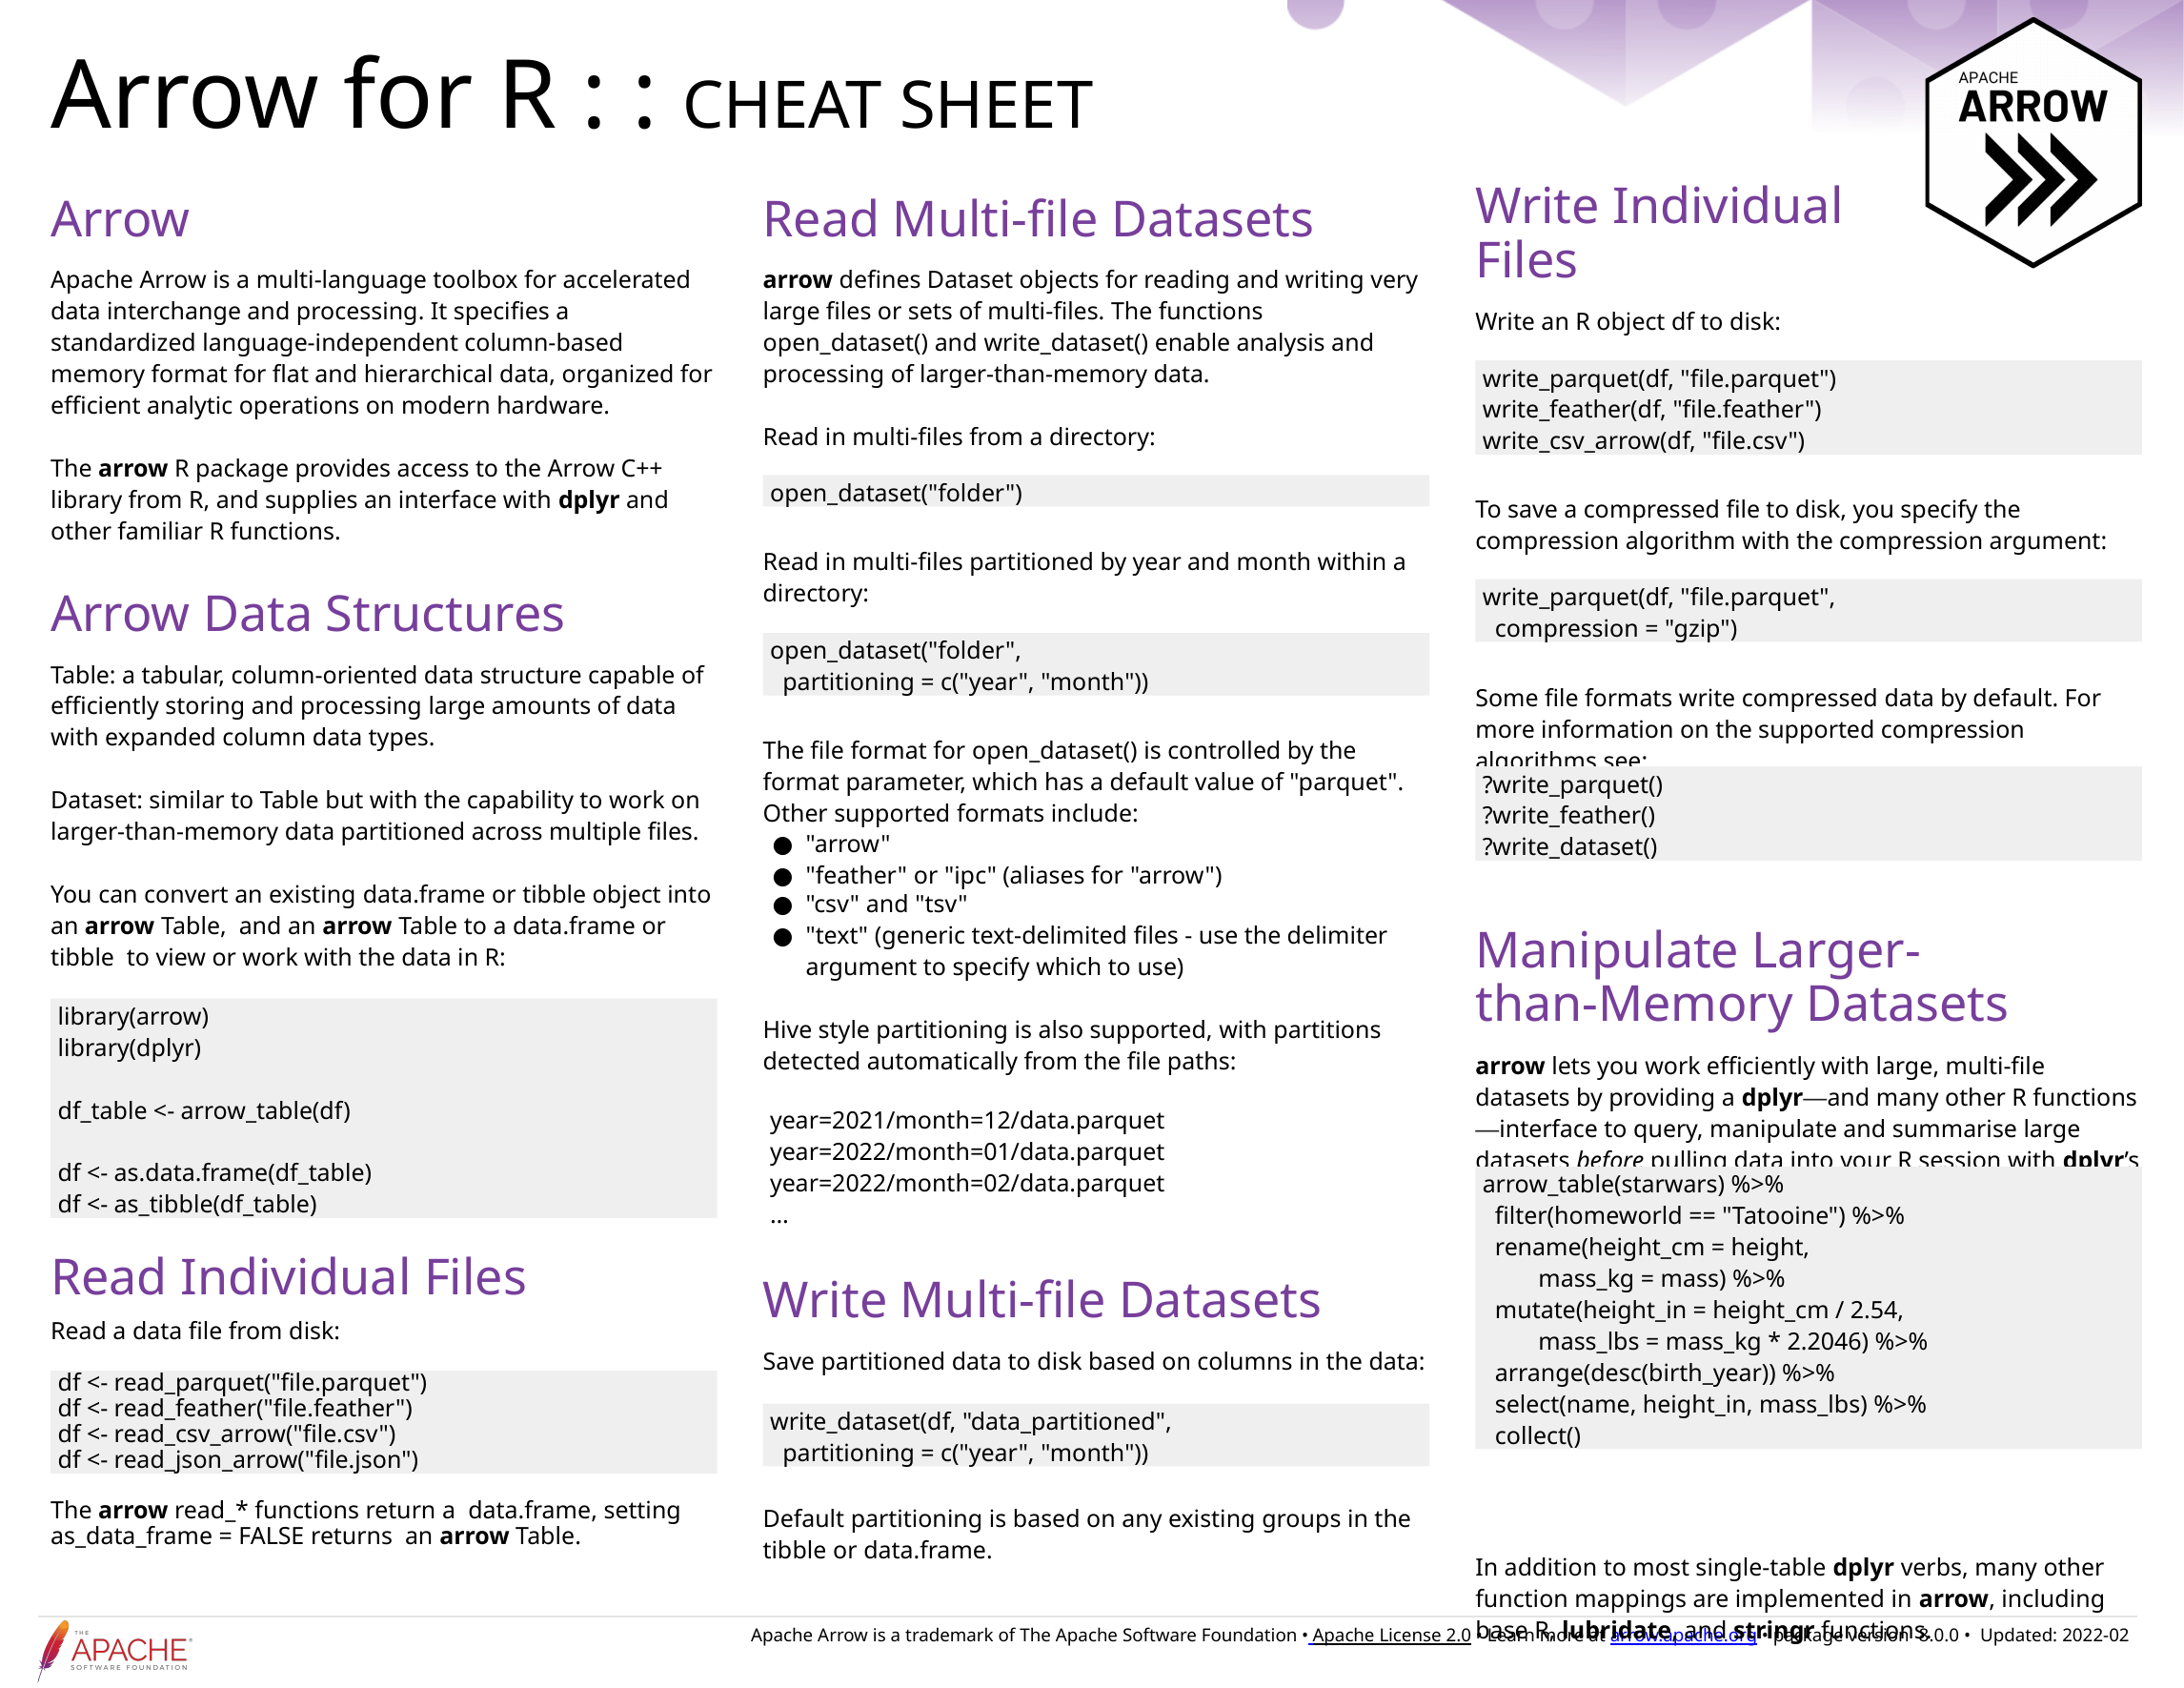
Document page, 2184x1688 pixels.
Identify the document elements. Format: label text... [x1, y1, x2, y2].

text_box arrow_table(starwars) %>% filter(homeworld == "Tatooine") %>% rename(height_cm = height, mass_kg = mass) %>% mutate(height_in = height_cm / 2.54, mass_lbs = mass_kg * 2.2046) %>% arrange(desc(birth_year)) %>% select(name, height_in, mass_lbs) %>% collect() [1475, 1166, 2142, 1450]
text_box write_dataset(df, "data_partitioned", partitioning = c("year", "month")) [762, 1403, 1430, 1467]
text_box Read Multi-file Datasets arrow defines Dataset objects for reading and writing very large files or sets of multi-files. The functions open_dataset() and write_dataset() enable analysis and processing of larger-than-memory data. Read in multi-files from a directory: Read in multi-files partitioned by year and month within a directory: The file format for open_dataset() is controlled by the format parameter, which has a default value of "parquet". Other supported formats include: "arrow" "feather" or "ipc" (aliases for "arrow") "csv" and "tsv" "text" (generic text-delimited files - use the delimiter argument to specify which to use) Hive style partitioning is also supported, with partitions detected automatically from the file paths: Write Multi-file Datasets Save partitioned data to disk based on columns in the data: Default partitioning is based on any existing groups in the tibble or data.frame. [762, 1467, 1430, 1583]
text_box Read Multi-file Datasets arrow defines Dataset objects for reading and writing very large files or sets of multi-files. The functions open_dataset() and write_dataset() enable analysis and processing of larger-than-memory data. Read in multi-files from a directory: Read in multi-files partitioned by year and month within a directory: The file format for open_dataset() is controlled by the format parameter, which has a default value of "parquet". Other supported formats include: "arrow" "feather" or "ipc" (aliases for "arrow") "csv" and "tsv" "text" (generic text-delimited files - use the delimiter argument to specify which to use) Hive style partitioning is also supported, with partitions detected automatically from the file paths: Write Multi-file Datasets Save partitioned data to disk based on columns in the data: Default partitioning is based on any existing groups in the tibble or data.frame. [762, 696, 1430, 1102]
text_box open_dataset("folder", partitioning = c("year", "month")) [762, 633, 1430, 696]
text_box write_parquet(df, "file.parquet", compression = "gzip") [1475, 579, 2142, 642]
text_box Read Multi-file Datasets arrow defines Dataset objects for reading and writing very large files or sets of multi-files. The functions open_dataset() and write_dataset() enable analysis and processing of larger-than-memory data. Read in multi-files from a directory: Read in multi-files partitioned by year and month within a directory: The file format for open_dataset() is controlled by the format parameter, which has a default value of "parquet". Other supported formats include: "arrow" "feather" or "ipc" (aliases for "arrow") "csv" and "tsv" "text" (generic text-delimited files - use the delimiter argument to specify which to use) Hive style partitioning is also supported, with partitions detected automatically from the file paths: Write Multi-file Datasets Save partitioned data to disk based on columns in the data: Default partitioning is based on any existing groups in the tibble or data.frame. [762, 1229, 1430, 1403]
text_box Arrow Apache Arrow is a multi-language toolbox for accelerated data interchange and processing. It specifies a standardized language-independent column-based memory format for flat and hierarchical data, organized for efficient analytic operations on modern hardware. The arrow R package provides access to the Arrow C++ library from R, and supplies an interface with dplyr and other familiar R functions. Arrow Data Structures Table: a tabular, column-oriented data structure capable of efficiently storing and processing large amounts of data with expanded column data types. Dataset: similar to Table but with the capability to work on larger-than-memory data partitioned across multiple files. You can convert an existing data.frame or tibble object into an arrow Table, and an arrow Table to a data.frame or tibble to view or work with the data in R: Read Individual Files Read a data file from disk: The arrow read_* functions return a data.frame, setting as_data_frame = FALSE returns an arrow Table. [51, 1474, 718, 1583]
text_box write_parquet(df, "file.parquet") write_feather(df, "file.feather") write_csv_arrow(df, "file.csv") [1475, 360, 2142, 455]
picture [37, 1620, 192, 1683]
text_box Read Multi-file Datasets arrow defines Dataset objects for reading and writing very large files or sets of multi-files. The functions open_dataset() and write_dataset() enable analysis and processing of larger-than-memory data. Read in multi-files from a directory: Read in multi-files partitioned by year and month within a directory: The file format for open_dataset() is controlled by the format parameter, which has a default value of "parquet". Other supported formats include: "arrow" "feather" or "ipc" (aliases for "arrow") "csv" and "tsv" "text" (generic text-delimited files - use the delimiter argument to specify which to use) Hive style partitioning is also supported, with partitions detected automatically from the file paths: Write Multi-file Datasets Save partitioned data to disk based on columns in the data: Default partitioning is based on any existing groups in the tibble or data.frame. [762, 180, 1430, 475]
text_box df <- read_parquet("file.parquet") df <- read_feather("file.feather") df <- read_csv_arrow("file.csv") df <- read_json_arrow("file.json") [51, 1371, 718, 1474]
text_box Write Individual Files Write an R object df to disk: To save a compressed file to disk, you specify the compression algorithm with the compression argument: Some file formats write compressed data by default. For more information on the supported compression algorithms see: Manipulate Larger- than-Memory Datasets arrow lets you work efficiently with large, multi-file datasets by providing a dplyr—and many other R functions—interface to query, manipulate and summarise large datasets before pulling data into your R session with dplyr’s collect(): In addition to most single-table dplyr verbs, many other function mappings are implemented in arrow, including base R, lubridate, and stringr functions. [1475, 861, 2142, 1166]
text_box Write Individual Files Write an R object df to disk: To save a compressed file to disk, you specify the compression algorithm with the compression argument: Some file formats write compressed data by default. For more information on the supported compression algorithms see: Manipulate Larger- than-Memory Datasets arrow lets you work efficiently with large, multi-file datasets by providing a dplyr—and many other R functions—interface to query, manipulate and summarise large datasets before pulling data into your R session with dplyr’s collect(): In addition to most single-table dplyr verbs, many other function mappings are implemented in arrow, including base R, lubridate, and stringr functions. [1475, 455, 2142, 579]
text_box ?write_parquet() ?write_feather() ?write_dataset() [1475, 766, 2142, 861]
text_box Arrow Apache Arrow is a multi-language toolbox for accelerated data interchange and processing. It specifies a standardized language-independent column-based memory format for flat and hierarchical data, organized for efficient analytic operations on modern hardware. The arrow R package provides access to the Arrow C++ library from R, and supplies an interface with dplyr and other familiar R functions. Arrow Data Structures Table: a tabular, column-oriented data structure capable of efficiently storing and processing large amounts of data with expanded column data types. Dataset: similar to Table but with the capability to work on larger-than-memory data partitioned across multiple files. You can convert an existing data.frame or tibble object into an arrow Table, and an arrow Table to a data.frame or tibble to view or work with the data in R: Read Individual Files Read a data file from disk: The arrow read_* functions return a data.frame, setting as_data_frame = FALSE returns an arrow Table. [51, 180, 718, 998]
text_box library(arrow) library(dplyr) df_table <- arrow_table(df) df <- as.data.frame(df_table) df <- as_tibble(df_table) [51, 998, 718, 1218]
text_box year=2021/month=12/data.parquet year=2022/month=01/data.parquet year=2022/month=02/data.parquet … [762, 1102, 1430, 1229]
text_box Write Individual Files Write an R object df to disk: To save a compressed file to disk, you specify the compression algorithm with the compression argument: Some file formats write compressed data by default. For more information on the supported compression algorithms see: Manipulate Larger- than-Memory Datasets arrow lets you work efficiently with large, multi-file datasets by providing a dplyr—and many other R functions—interface to query, manipulate and summarise large datasets before pulling data into your R session with dplyr’s collect(): In addition to most single-table dplyr verbs, many other function mappings are implemented in arrow, including base R, lubridate, and stringr functions. [1475, 642, 2142, 766]
text_box Read Multi-file Datasets arrow defines Dataset objects for reading and writing very large files or sets of multi-files. The functions open_dataset() and write_dataset() enable analysis and processing of larger-than-memory data. Read in multi-files from a directory: Read in multi-files partitioned by year and month within a directory: The file format for open_dataset() is controlled by the format parameter, which has a default value of "parquet". Other supported formats include: "arrow" "feather" or "ipc" (aliases for "arrow") "csv" and "tsv" "text" (generic text-delimited files - use the delimiter argument to specify which to use) Hive style partitioning is also supported, with partitions detected automatically from the file paths: Write Multi-file Datasets Save partitioned data to disk based on columns in the data: Default partitioning is based on any existing groups in the tibble or data.frame. [762, 507, 1430, 633]
text_box Write Individual Files Write an R object df to disk: To save a compressed file to disk, you specify the compression algorithm with the compression argument: Some file formats write compressed data by default. For more information on the supported compression algorithms see: Manipulate Larger- than-Memory Datasets arrow lets you work efficiently with large, multi-file datasets by providing a dplyr—and many other R functions—interface to query, manipulate and summarise large datasets before pulling data into your R session with dplyr’s collect(): In addition to most single-table dplyr verbs, many other function mappings are implemented in arrow, including base R, lubridate, and stringr functions. [1475, 1450, 2142, 1583]
text_box open_dataset("folder") [762, 475, 1430, 507]
text_box Write Individual Files Write an R object df to disk: To save a compressed file to disk, you specify the compression algorithm with the compression argument: Some file formats write compressed data by default. For more information on the supported compression algorithms see: Manipulate Larger- than-Memory Datasets arrow lets you work efficiently with large, multi-file datasets by providing a dplyr—and many other R functions—interface to query, manipulate and summarise large datasets before pulling data into your R session with dplyr’s collect(): In addition to most single-table dplyr verbs, many other function mappings are implemented in arrow, including base R, lubridate, and stringr functions. [1475, 180, 2142, 360]
picture [1287, 0, 2184, 214]
text_box Arrow Apache Arrow is a multi-language toolbox for accelerated data interchange and processing. It specifies a standardized language-independent column-based memory format for flat and hierarchical data, organized for efficient analytic operations on modern hardware. The arrow R package provides access to the Arrow C++ library from R, and supplies an interface with dplyr and other familiar R functions. Arrow Data Structures Table: a tabular, column-oriented data structure capable of efficiently storing and processing large amounts of data with expanded column data types. Dataset: similar to Table but with the capability to work on larger-than-memory data partitioned across multiple files. You can convert an existing data.frame or tibble object into an arrow Table, and an arrow Table to a data.frame or tibble to view or work with the data in R: Read Individual Files Read a data file from disk: The arrow read_* functions return a data.frame, setting as_data_frame = FALSE returns an arrow Table. [51, 1218, 718, 1371]
